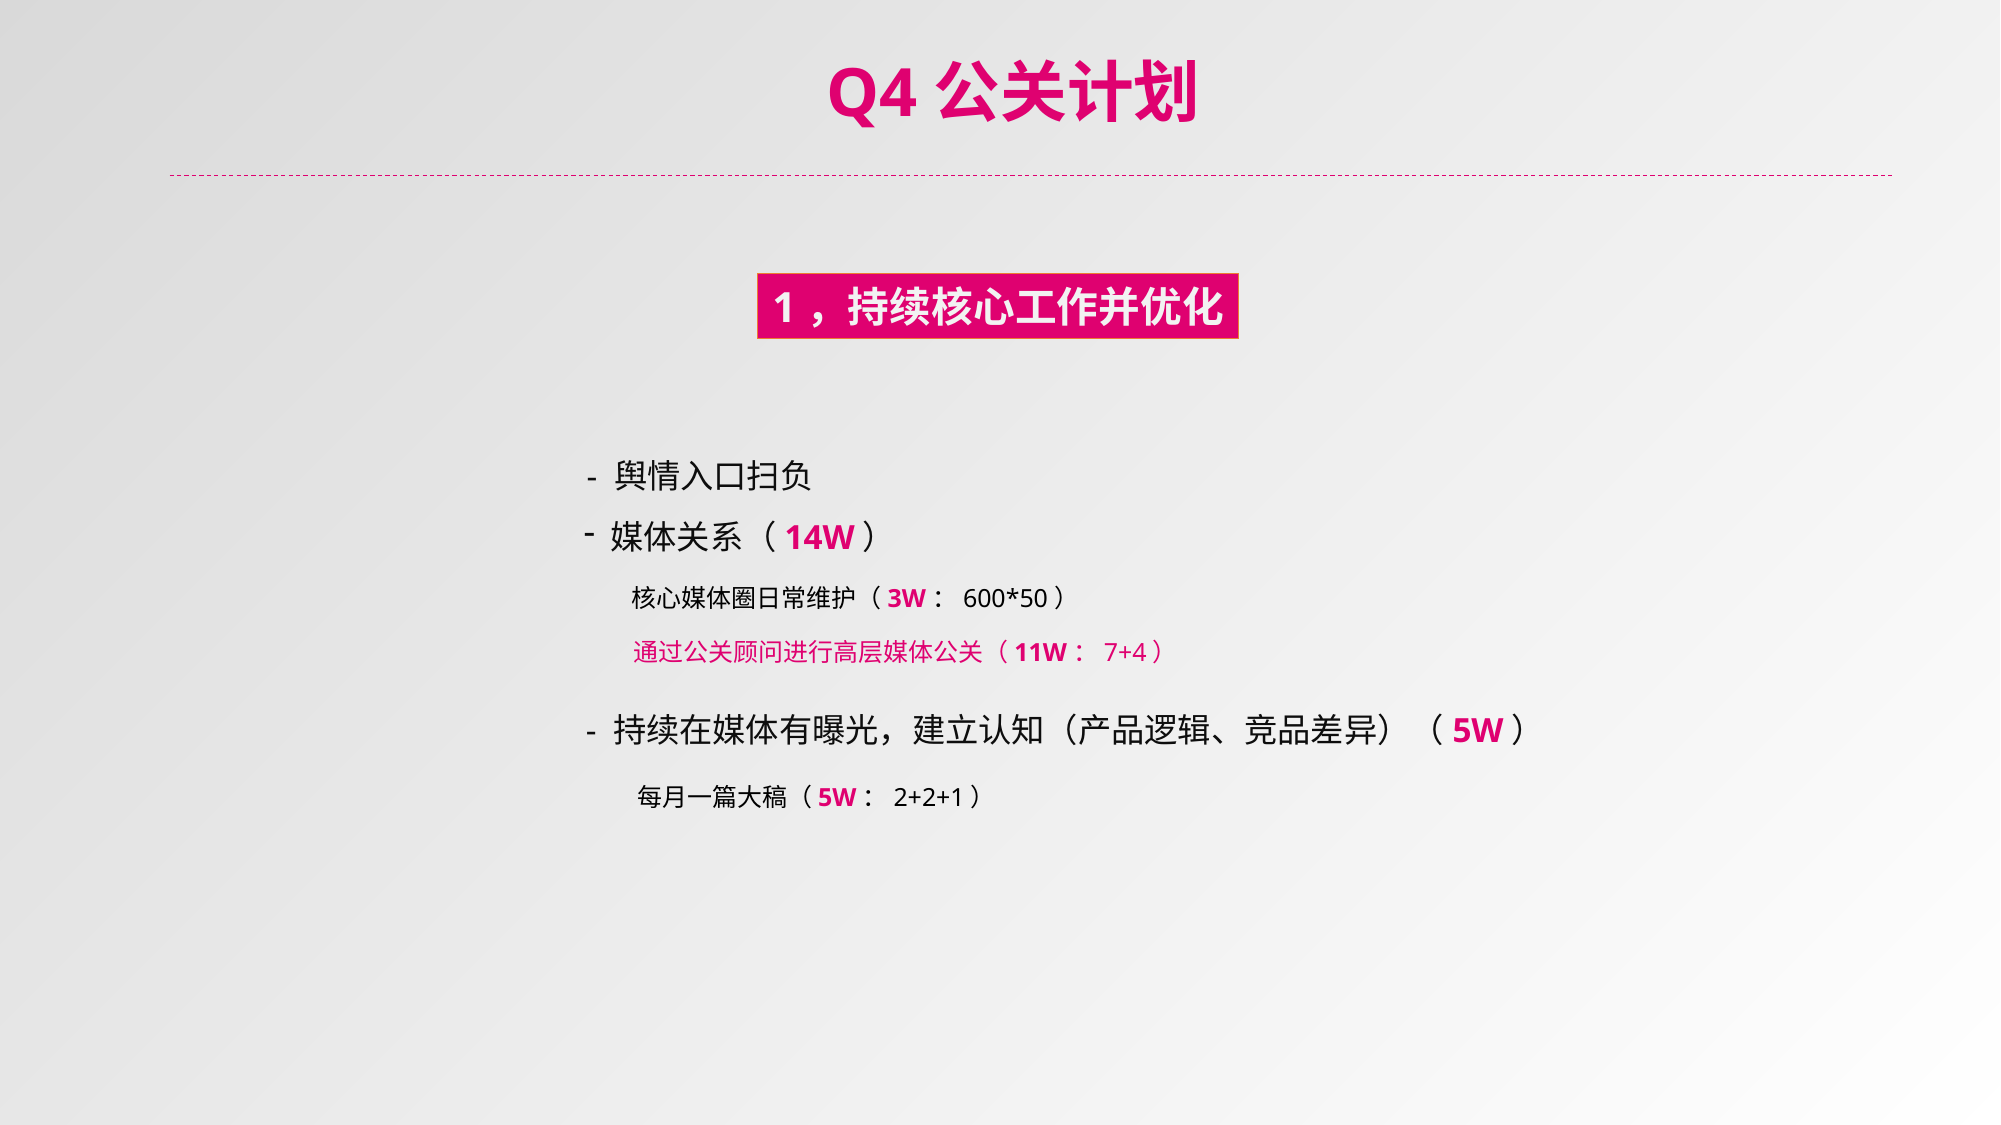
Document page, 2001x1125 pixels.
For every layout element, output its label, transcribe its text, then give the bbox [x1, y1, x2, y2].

text_box 媒体关系（14W） [569, 509, 911, 564]
text_box Q4公关计划 [811, 41, 1216, 137]
text_box 通过公关顾问进行高层媒体公关（11W：7+4） [618, 628, 1193, 674]
text_box - 舆情入口扫负 [571, 447, 829, 503]
text_box 1，持续核心工作并优化 [757, 273, 1239, 339]
text_box 每月一篇大稿（5W：2+2+1） [622, 774, 1011, 819]
text_box 核心媒体圈日常维护（3W：600*50） [617, 575, 1094, 620]
text_box - 持续在媒体有曝光，建立认知（产品逻辑、竞品差异）（5W） [571, 702, 1560, 757]
